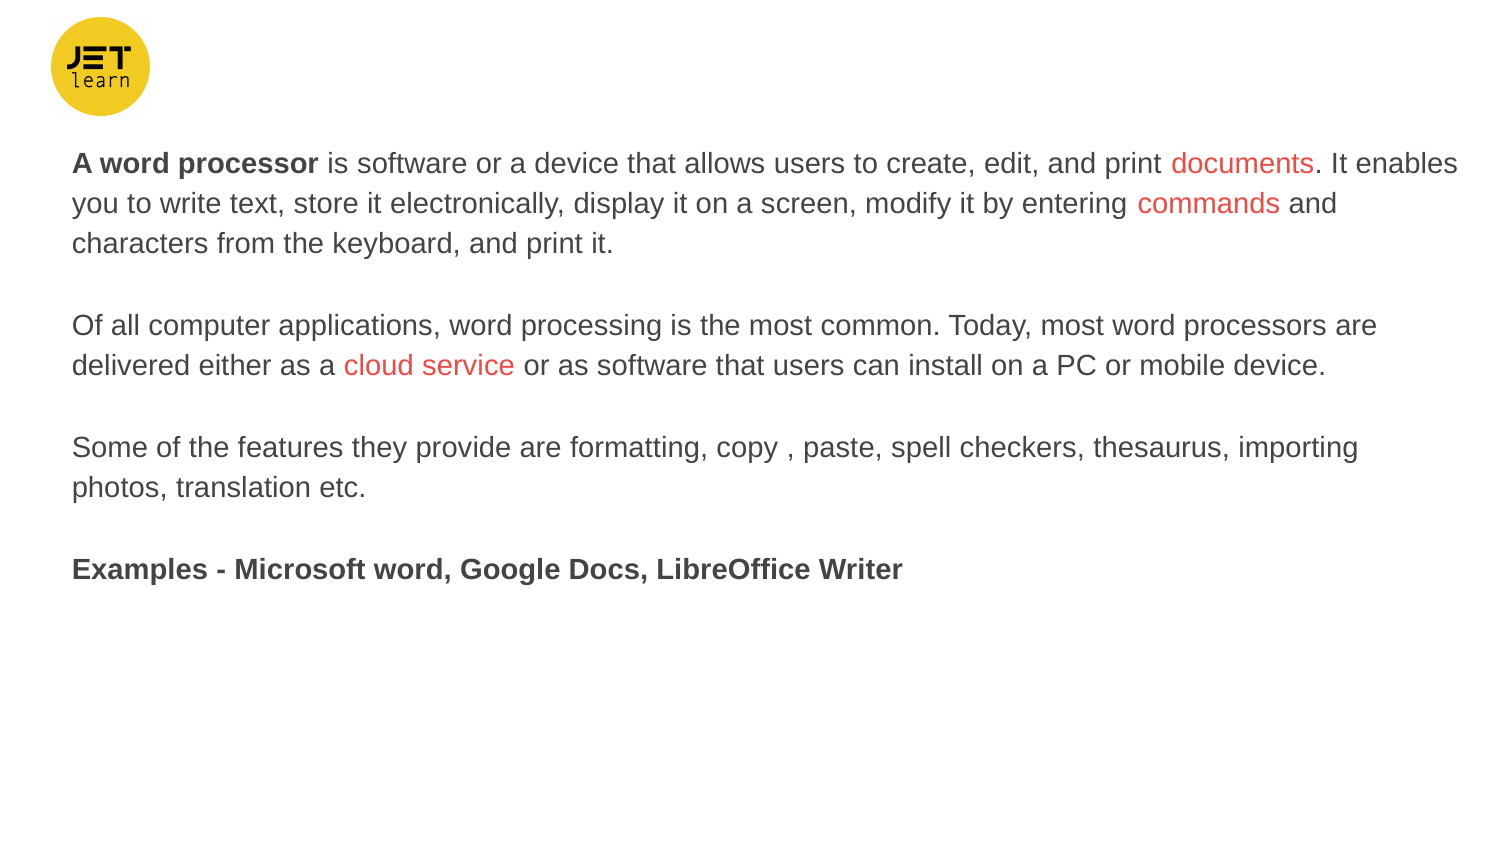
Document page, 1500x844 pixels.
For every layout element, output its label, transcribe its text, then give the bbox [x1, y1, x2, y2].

picture [51, 17, 150, 116]
text_box A word processor is software or a device that allows users to create, edit, and print documents. It enables you to write text, store it electronically, display it on a screen, modify it by entering commands and characters from the keyboard, and print it. Of all computer applications, word processing is the most common. Today, most word processors are delivered either as a cloud service or as software that users can install on a PC or mobile device. Some of the features they provide are formatting, copy , paste, spell checkers, thesaurus, importing photos, translation etc. Examples - Microsoft word, Google Docs, LibreOffice Writer [56, 123, 1477, 677]
